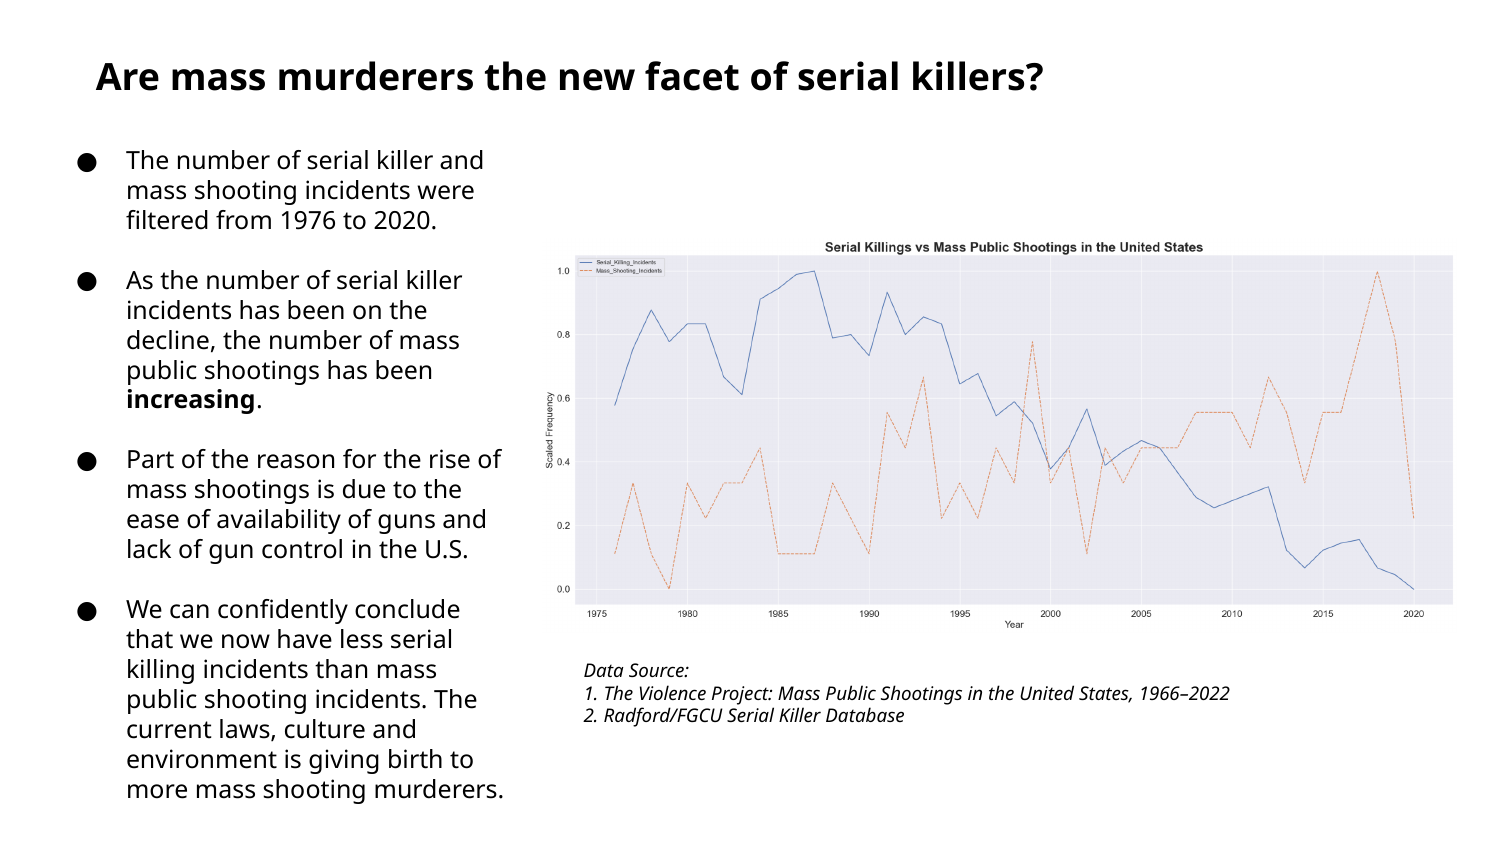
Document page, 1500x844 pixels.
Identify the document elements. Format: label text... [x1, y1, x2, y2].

text_box The number of serial killer and mass shooting incidents were filtered from 1976 to 2020. As the number of serial killer incidents has been on the decline, the number of mass public shootings has been increasing. Part of the reason for the rise of mass shootings is due to the ease of availability of guns and lack of gun control in the U.S. We can confidently conclude that we now have less serial killing incidents than mass public shooting incidents. The current laws, culture and environment is giving birth to more mass shooting murderers. [36, 129, 526, 819]
picture [542, 238, 1457, 633]
text_box Data Source: 1. The Violence Project: Mass Public Shootings in the United States, 1966–2022 2. Radford/FGCU Serial Killer Database [568, 644, 1268, 742]
text_box Are mass murderers the new facet of serial killers? [80, 37, 1061, 113]
